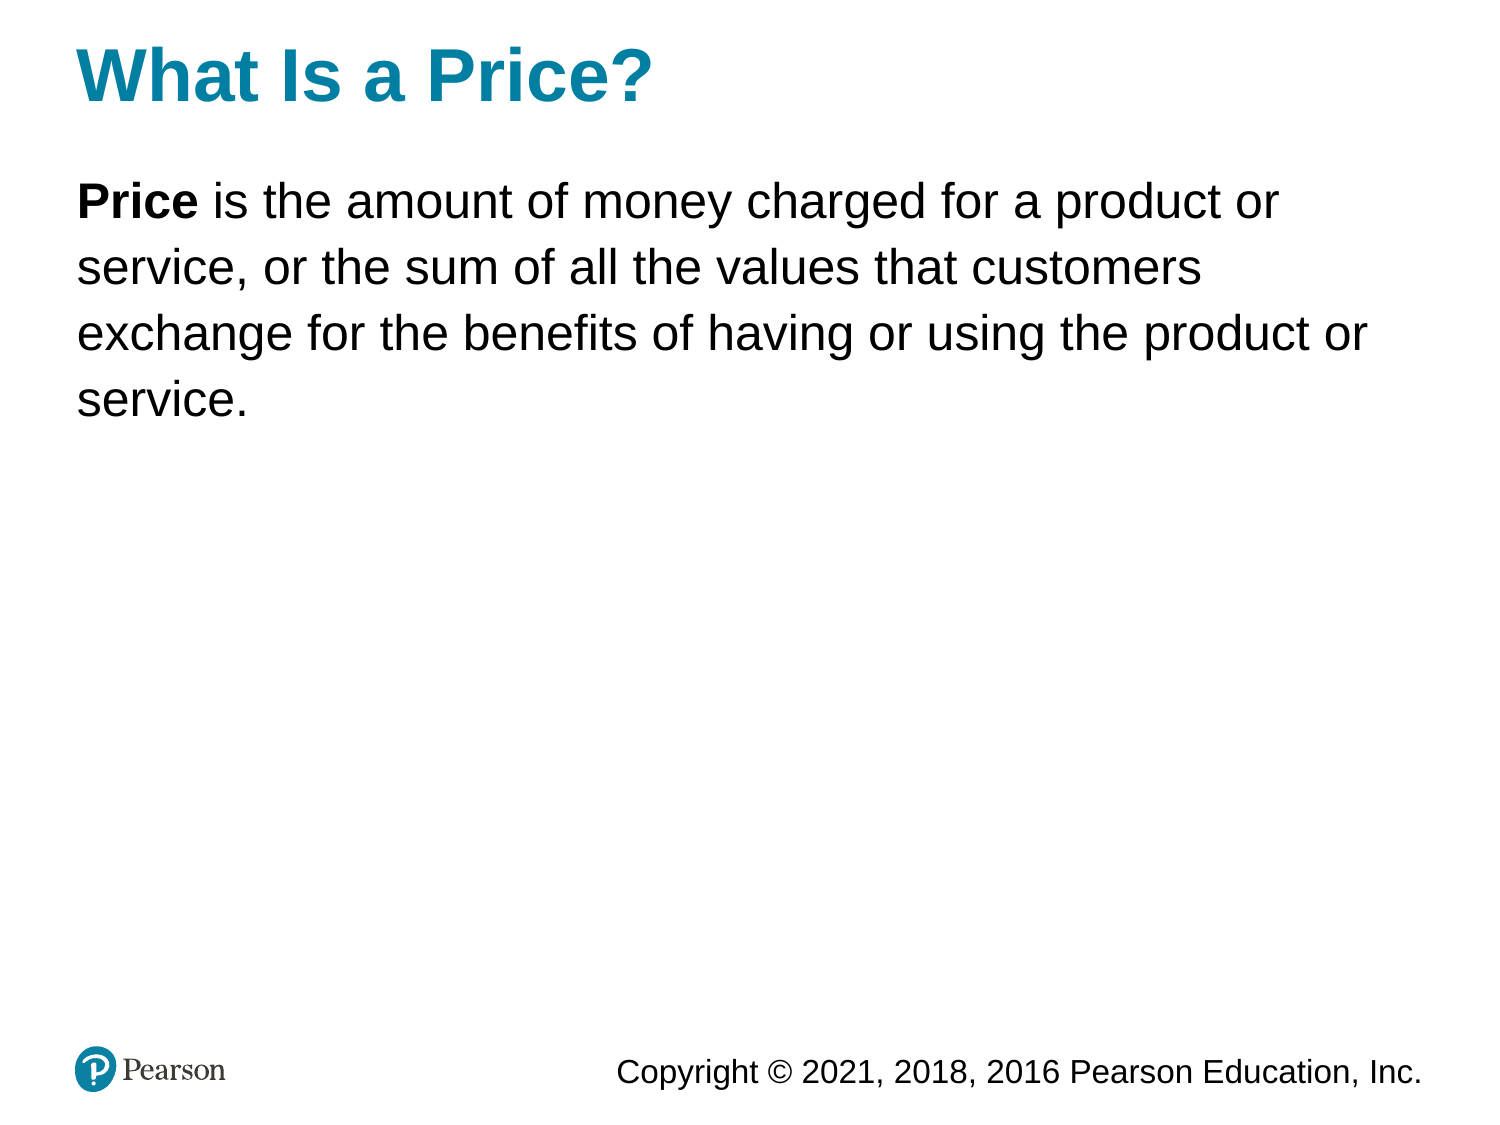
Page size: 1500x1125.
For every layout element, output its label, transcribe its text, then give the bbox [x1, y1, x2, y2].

title What Is a Price? [76, 25, 1427, 117]
list Price is the amount of money charged for a product or service, or the sum of all the values that customers exchange for the benefits of having or using the product or service. [76, 162, 1427, 801]
